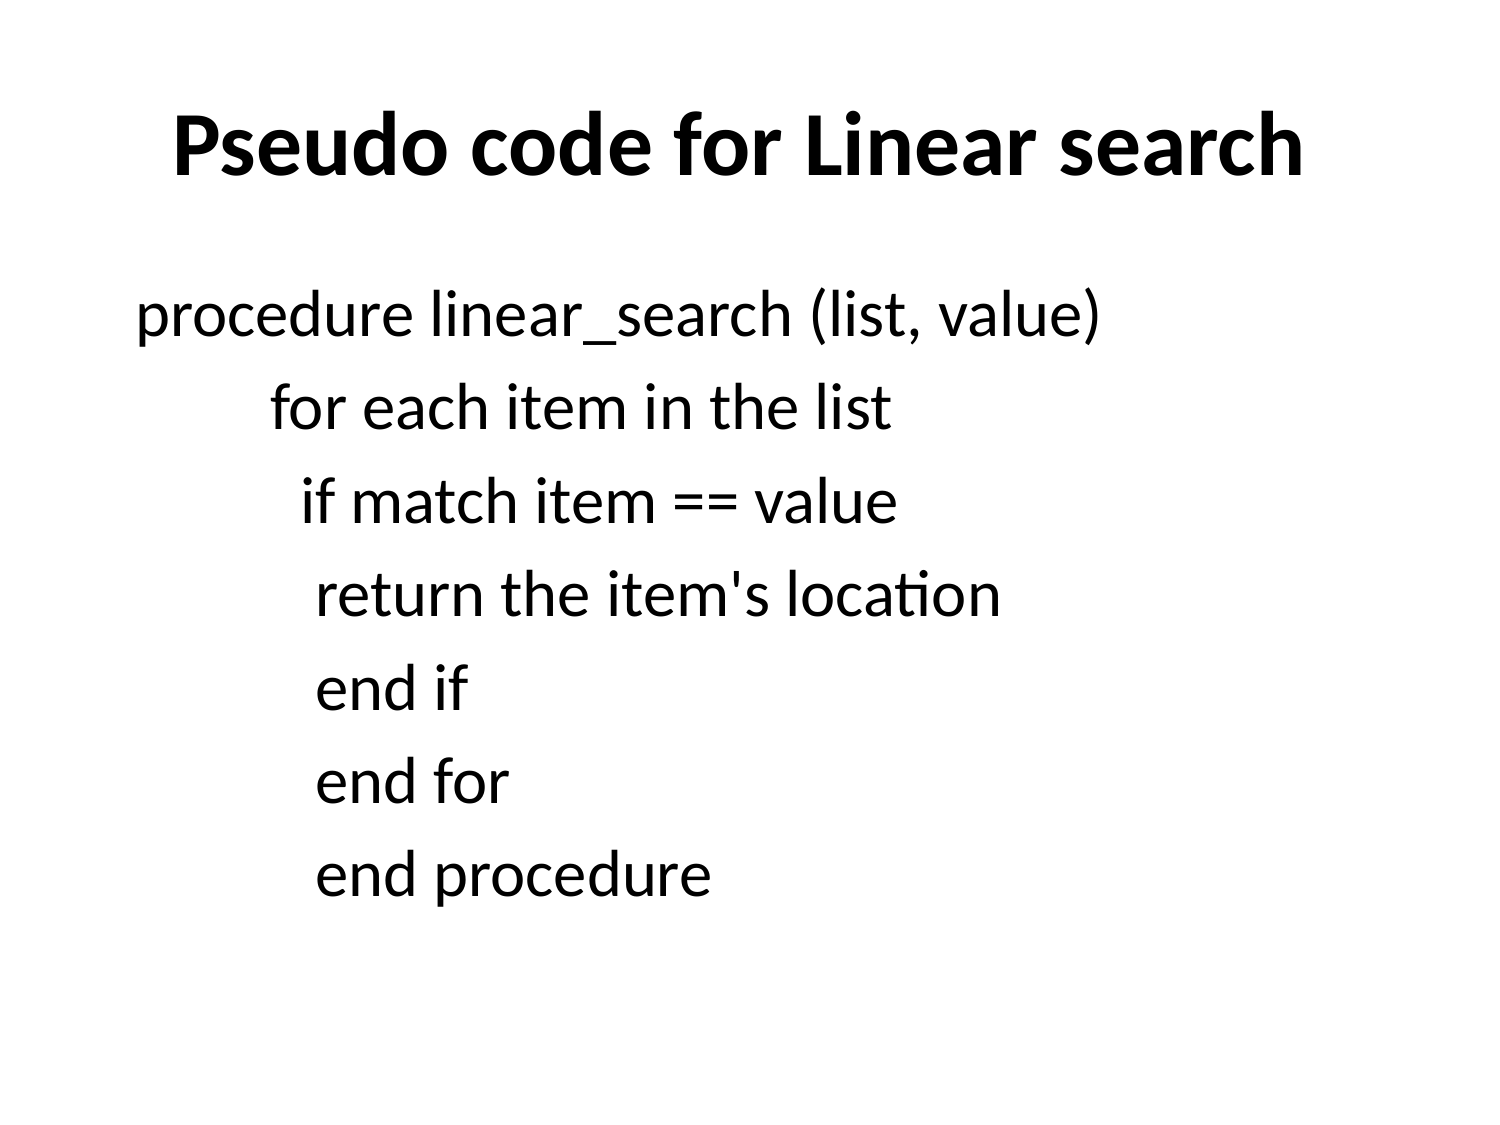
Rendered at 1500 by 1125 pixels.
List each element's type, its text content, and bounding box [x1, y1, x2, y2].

list procedure linear_search (list, value) for each item in the list if match item == value return the item's location end if end for end procedure [75, 262, 1425, 1005]
title Pseudo code for Linear search [75, 45, 1425, 233]
